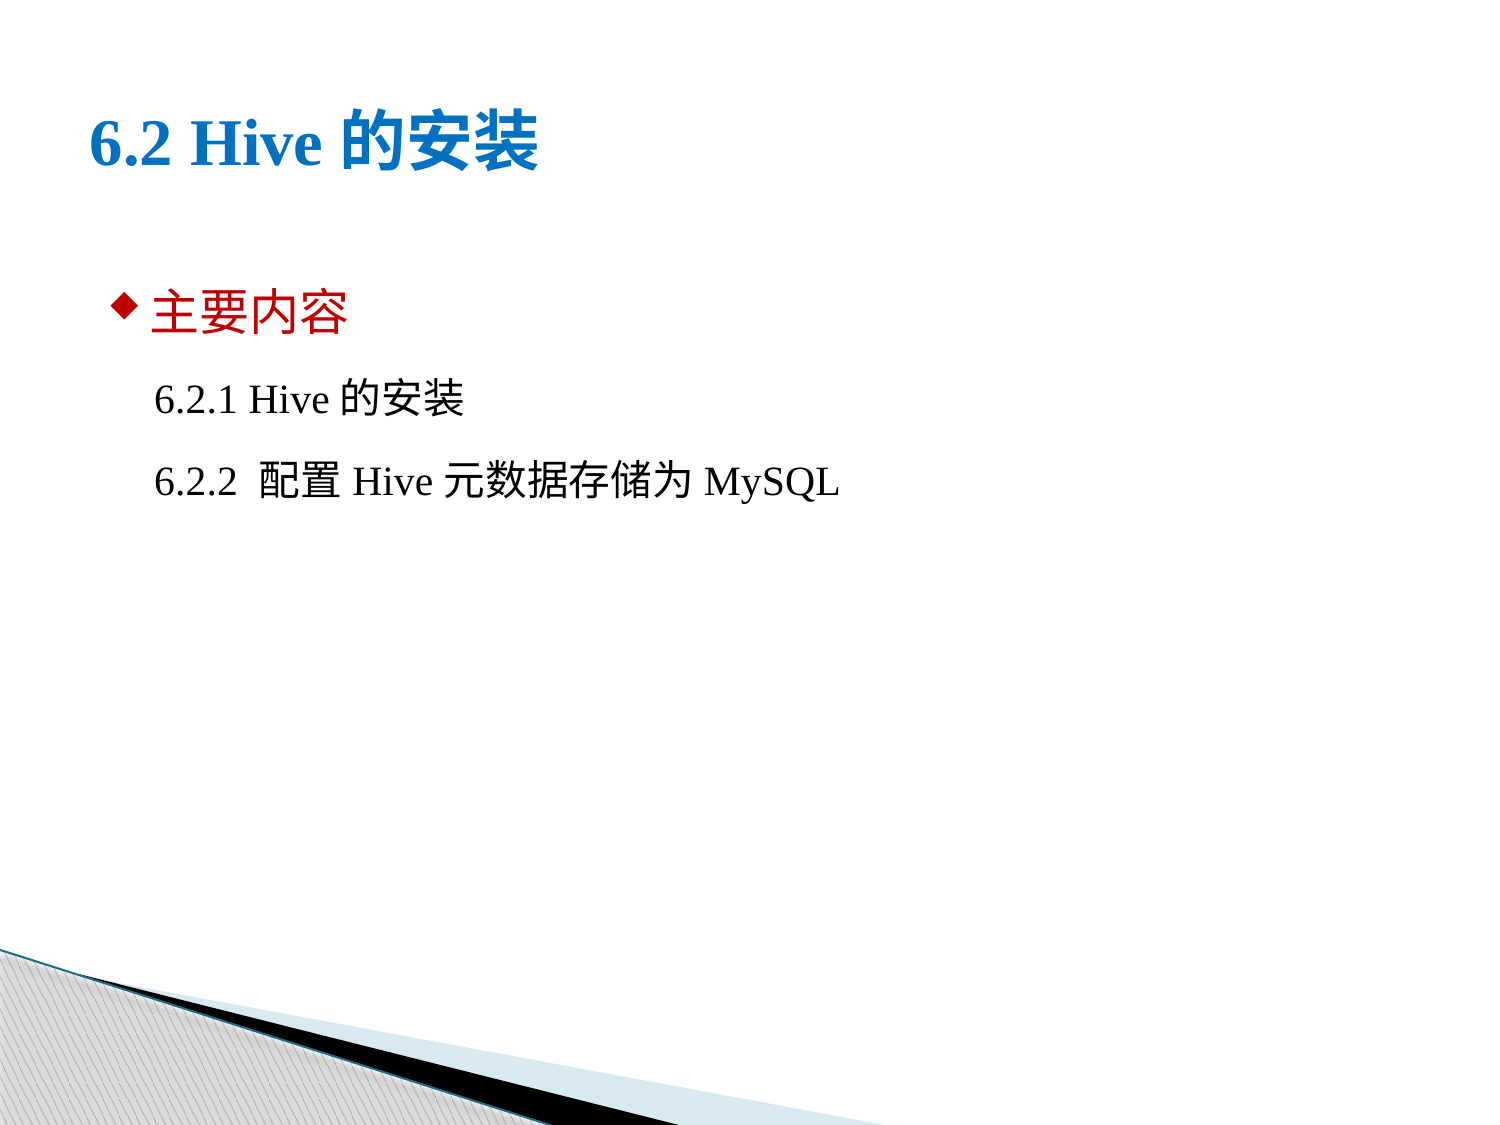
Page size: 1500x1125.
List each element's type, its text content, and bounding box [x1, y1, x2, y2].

title 6.2 Hive的安装 [75, 45, 916, 233]
list 主要内容 6.2.1 Hive的安装 6.2.2 配置Hive元数据存储为MySQL [75, 243, 1425, 986]
